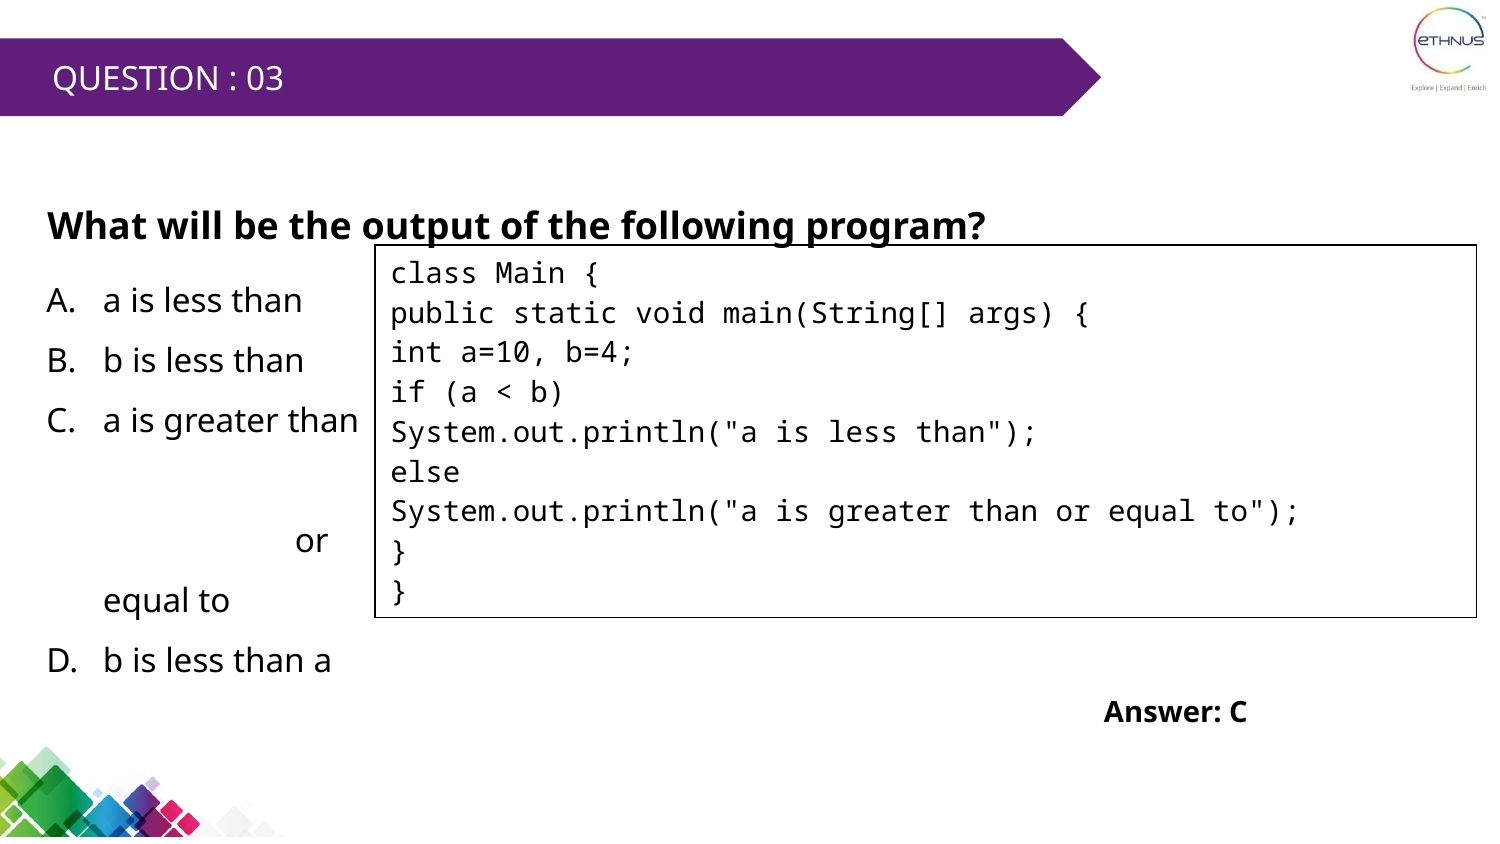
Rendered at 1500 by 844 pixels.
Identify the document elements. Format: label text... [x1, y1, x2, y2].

text_box Answer: C [1088, 668, 1310, 737]
text_box [639, 38, 1102, 117]
text_box QUESTION : 03 [52, 38, 639, 117]
table_header class Main { public static void main(String[] args) { int a=10, b=4; if (a < b) System.out.println("a is less than"); else System.out.println("a is greater than or equal to"); } } [376, 246, 1476, 617]
list What will be the output of the following program? [32, 164, 1431, 243]
picture [0, 738, 413, 838]
picture [1411, 6, 1491, 93]
text_box [0, 38, 52, 117]
text_box a is less than b is less than a is greater than or equal to b is less than a [12, 244, 376, 736]
